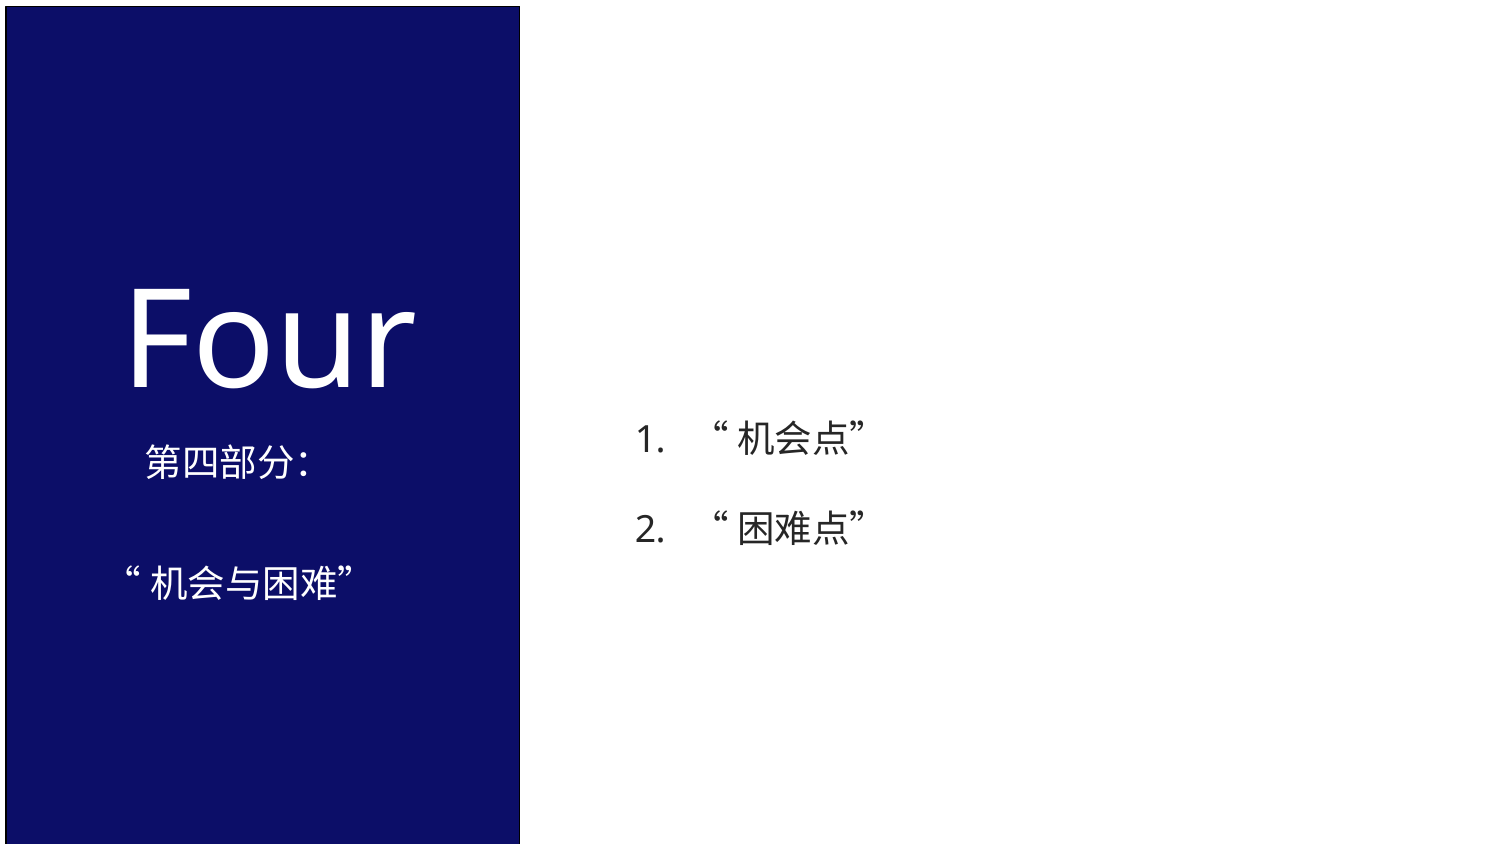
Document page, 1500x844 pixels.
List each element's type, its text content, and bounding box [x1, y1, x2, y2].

text_box Four [106, 242, 452, 423]
text_box “机会点” “困难点” [620, 362, 1371, 558]
list 第四部分： [129, 437, 402, 516]
text_box [5, 6, 520, 844]
title “机会与困难” [88, 516, 545, 613]
